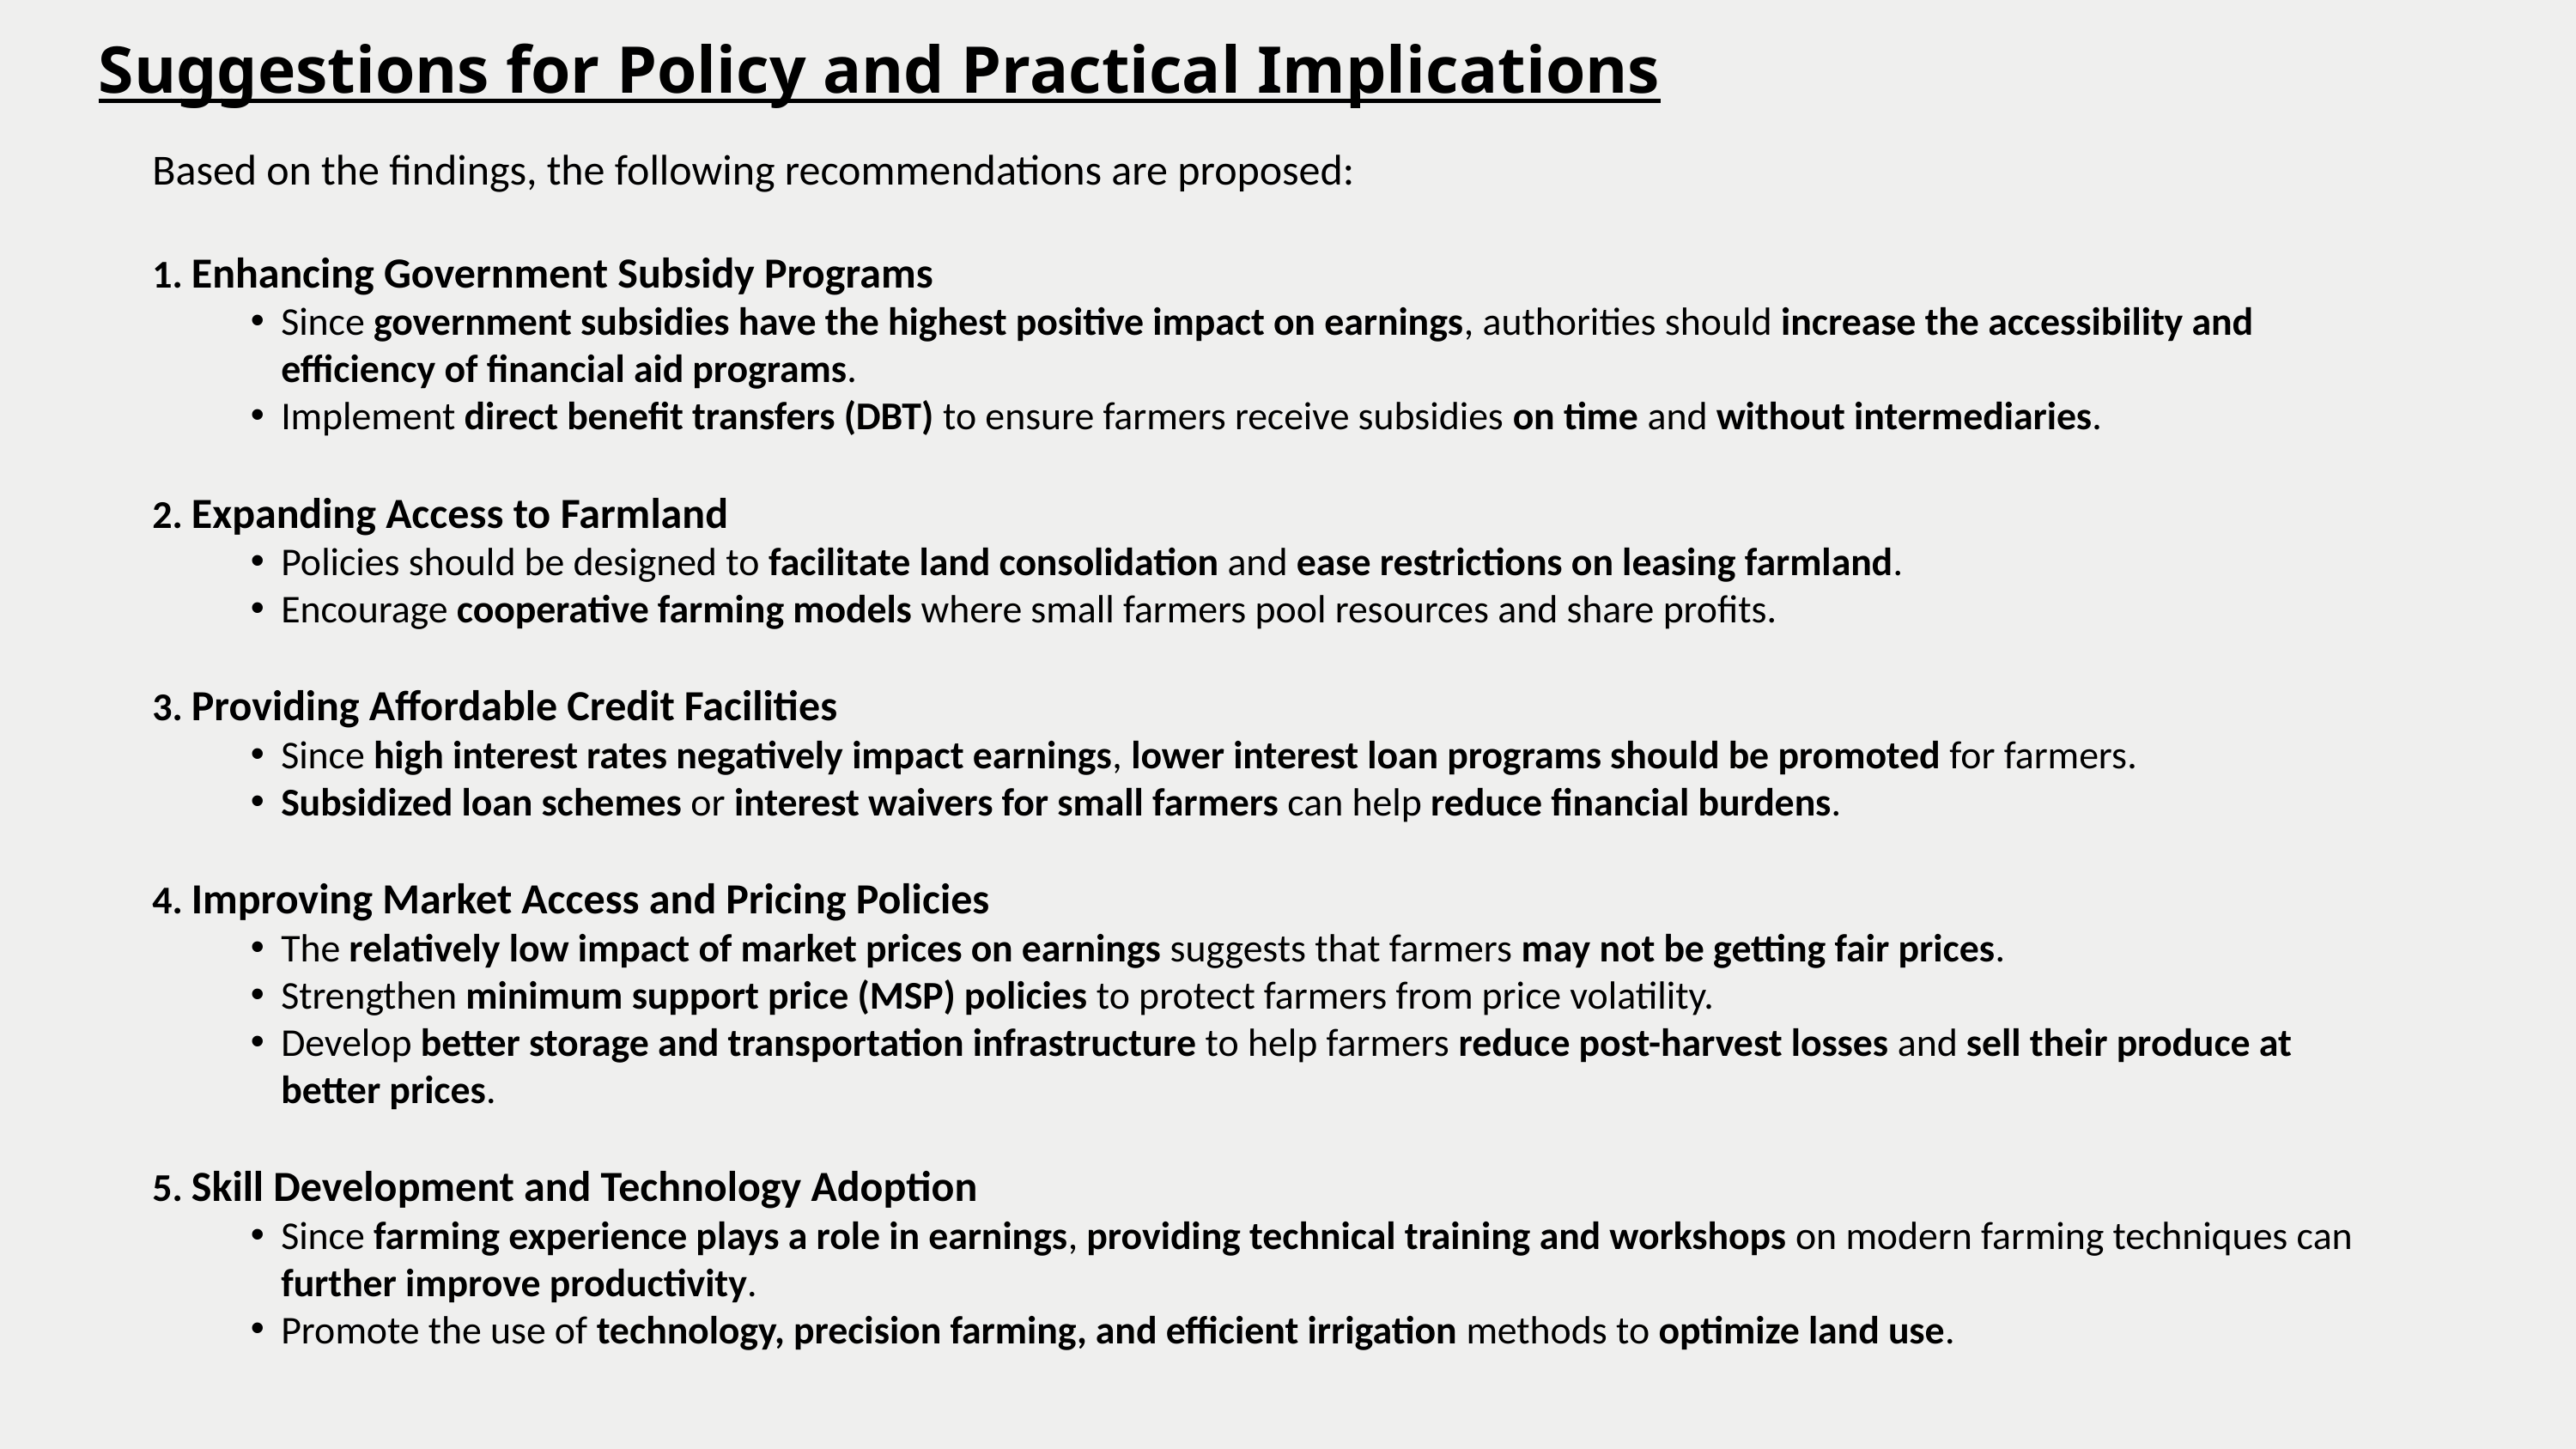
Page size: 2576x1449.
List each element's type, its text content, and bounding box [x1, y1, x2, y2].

text_box Suggestions for Policy and Practical Implications [85, 22, 1975, 113]
text_box Based on the findings, the following recommendations are proposed: 1. Enhancing Government Subsidy Programs Since government subsidies have the highest positive impact on earnings, authorities should increase the accessibility and efficiency of financial aid programs. Implement direct benefit transfers (DBT) to ensure farmers receive subsidies on time and without intermediaries. 2. Expanding Access to Farmland Policies should be designed to facilitate land consolidation and ease restrictions on leasing farmland. Encourage cooperative farming models where small farmers pool resources and share profits. 3. Providing Affordable Credit Facilities Since high interest rates negatively impact earnings, lower interest loan programs should be promoted for farmers. Subsidized loan schemes or interest waivers for small farmers can help reduce financial burdens. 4. Improving Market Access and Pricing Policies The relatively low impact of market prices on earnings suggests that farmers may not be getting fair prices. Strengthen minimum support price (MSP) policies to protect farmers from price volatility. Develop better storage and transportation infrastructure to help farmers reduce post-harvest losses and sell their produce at better prices. 5. Skill Development and Technology Adoption Since farming experience plays a role in earnings, providing technical training and workshops on modern farming techniques can further improve productivity. Promote the use of technology, precision farming, and efficient irrigation methods to optimize land use. [139, 135, 2383, 1358]
